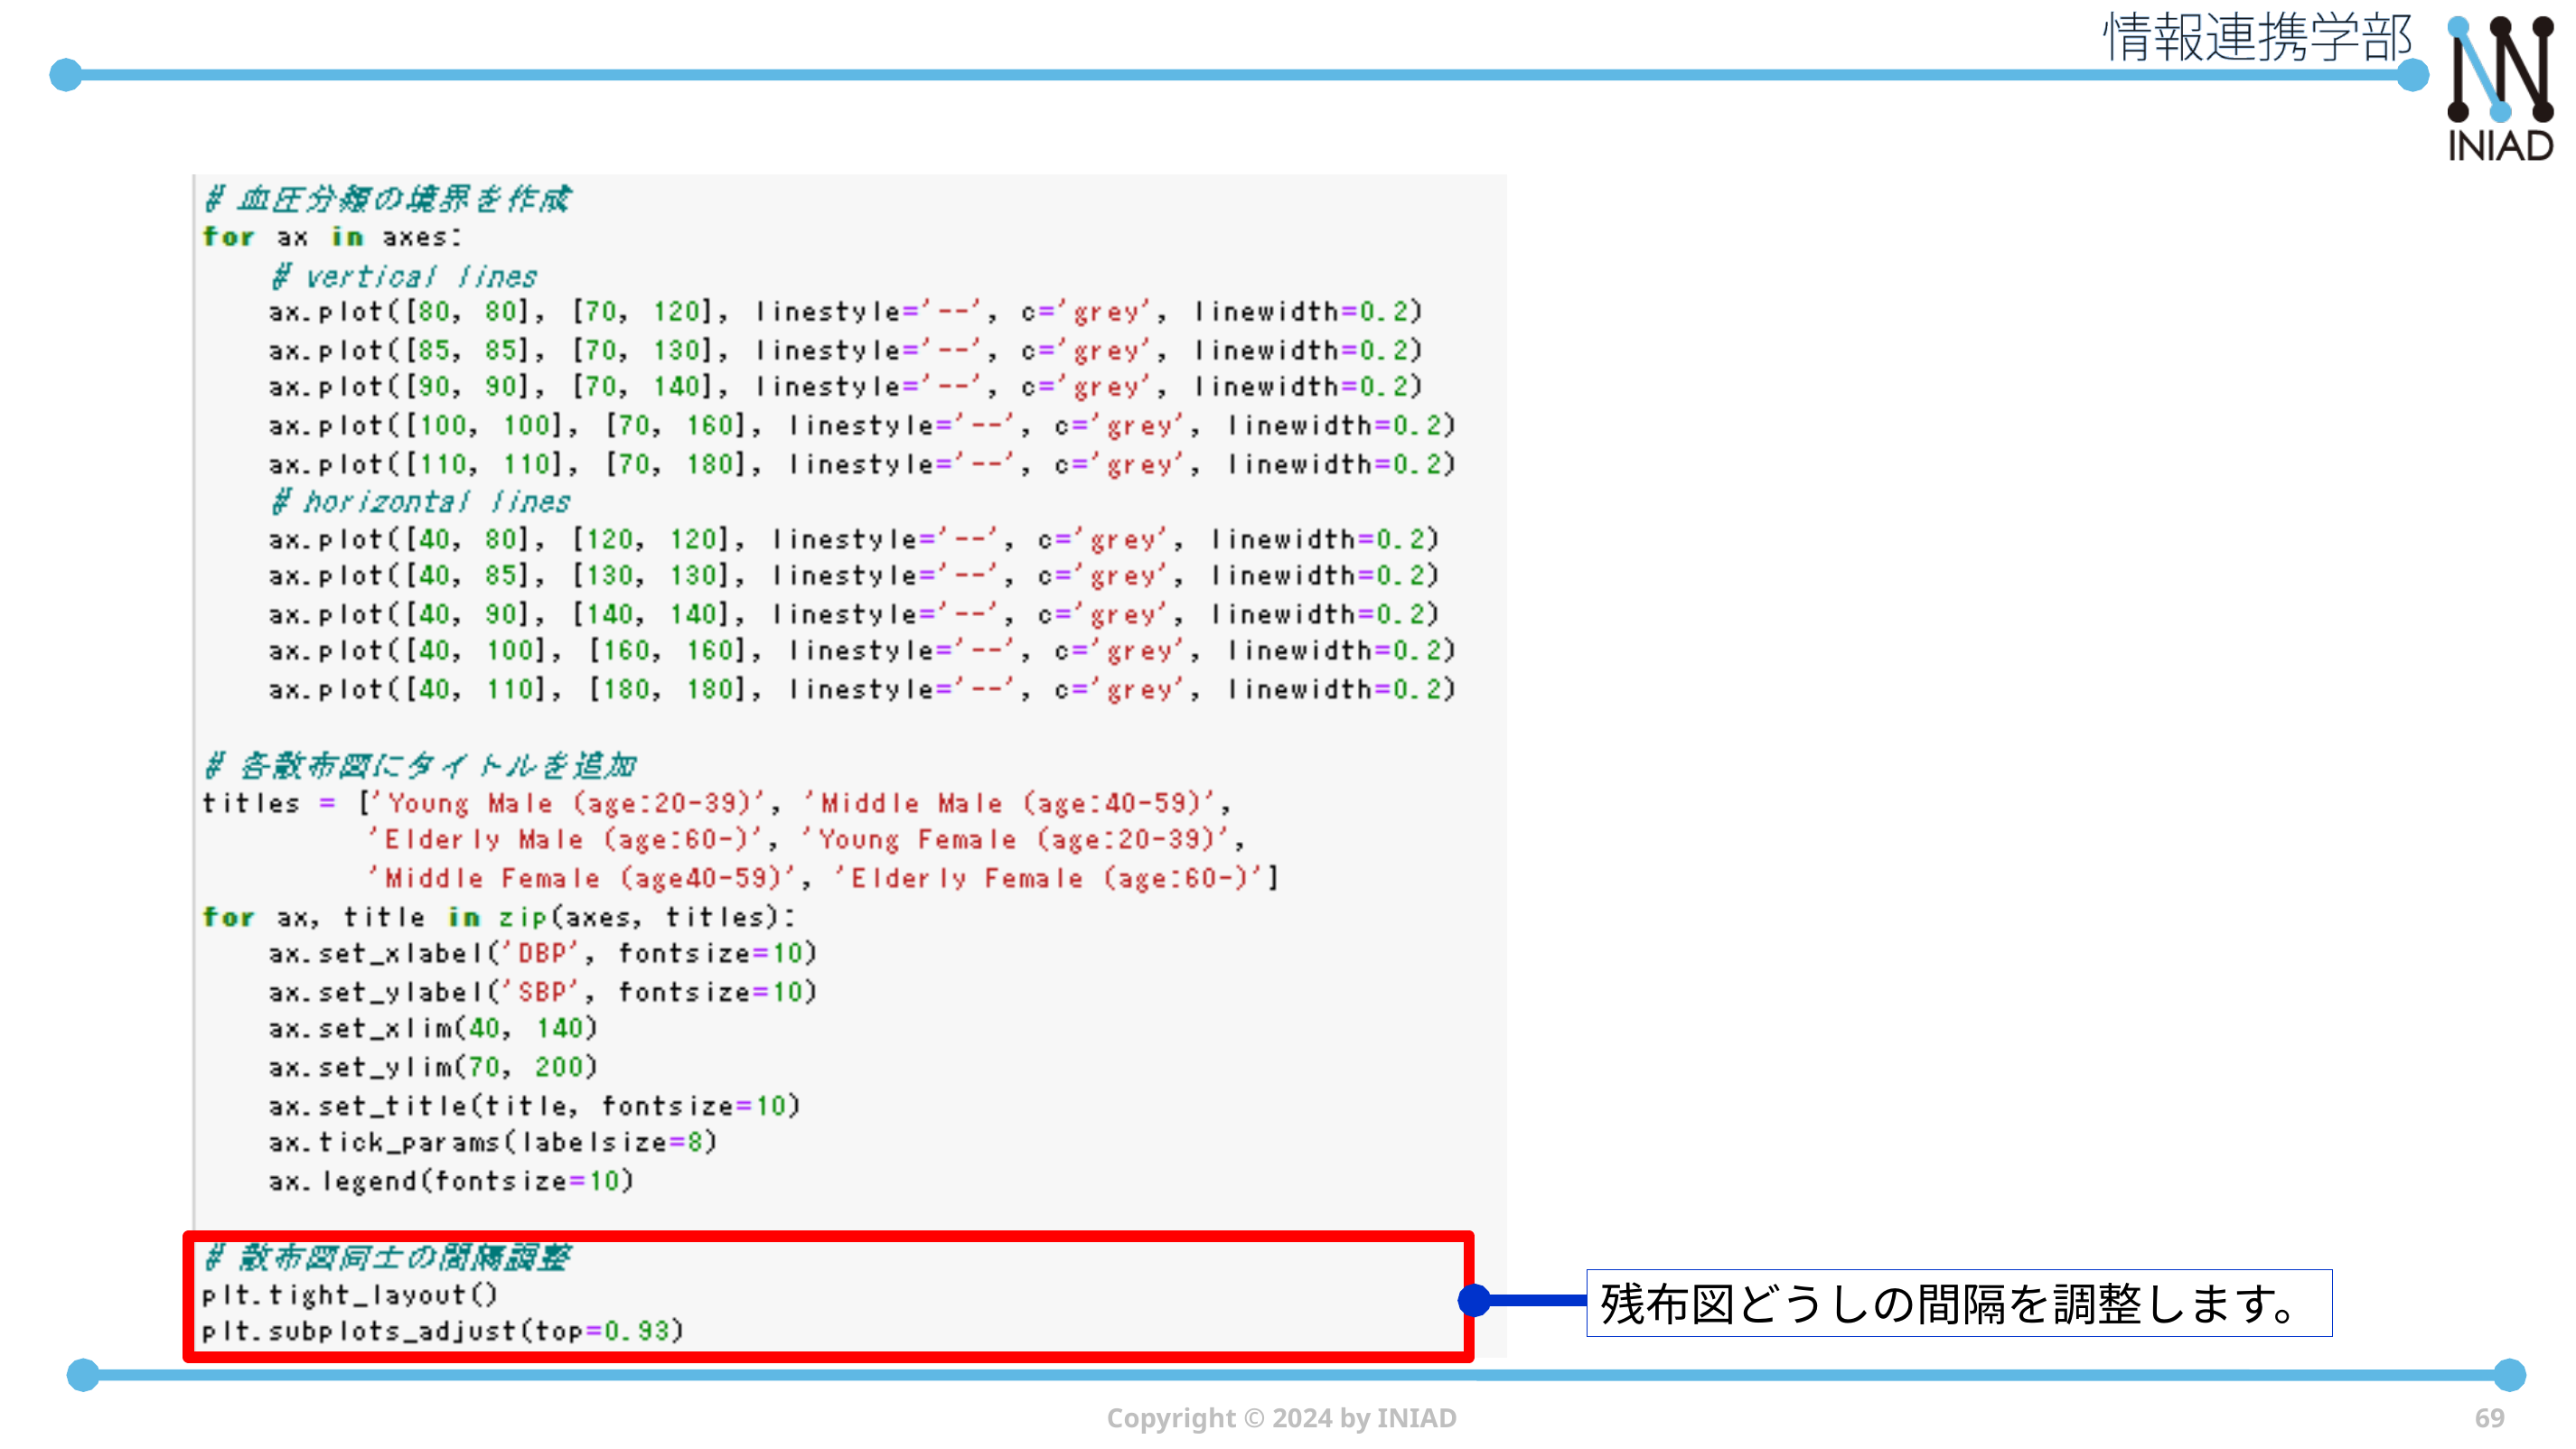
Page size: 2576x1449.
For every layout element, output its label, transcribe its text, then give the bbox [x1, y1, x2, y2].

text_box 残布図どうしの間隔を調整します。 [1587, 1269, 2333, 1337]
slide_number 69 [2376, 1376, 2519, 1445]
picture [2448, 12, 2555, 170]
picture [188, 174, 1507, 1358]
footer Copyright © 2024 by INIAD [59, 1374, 2506, 1445]
